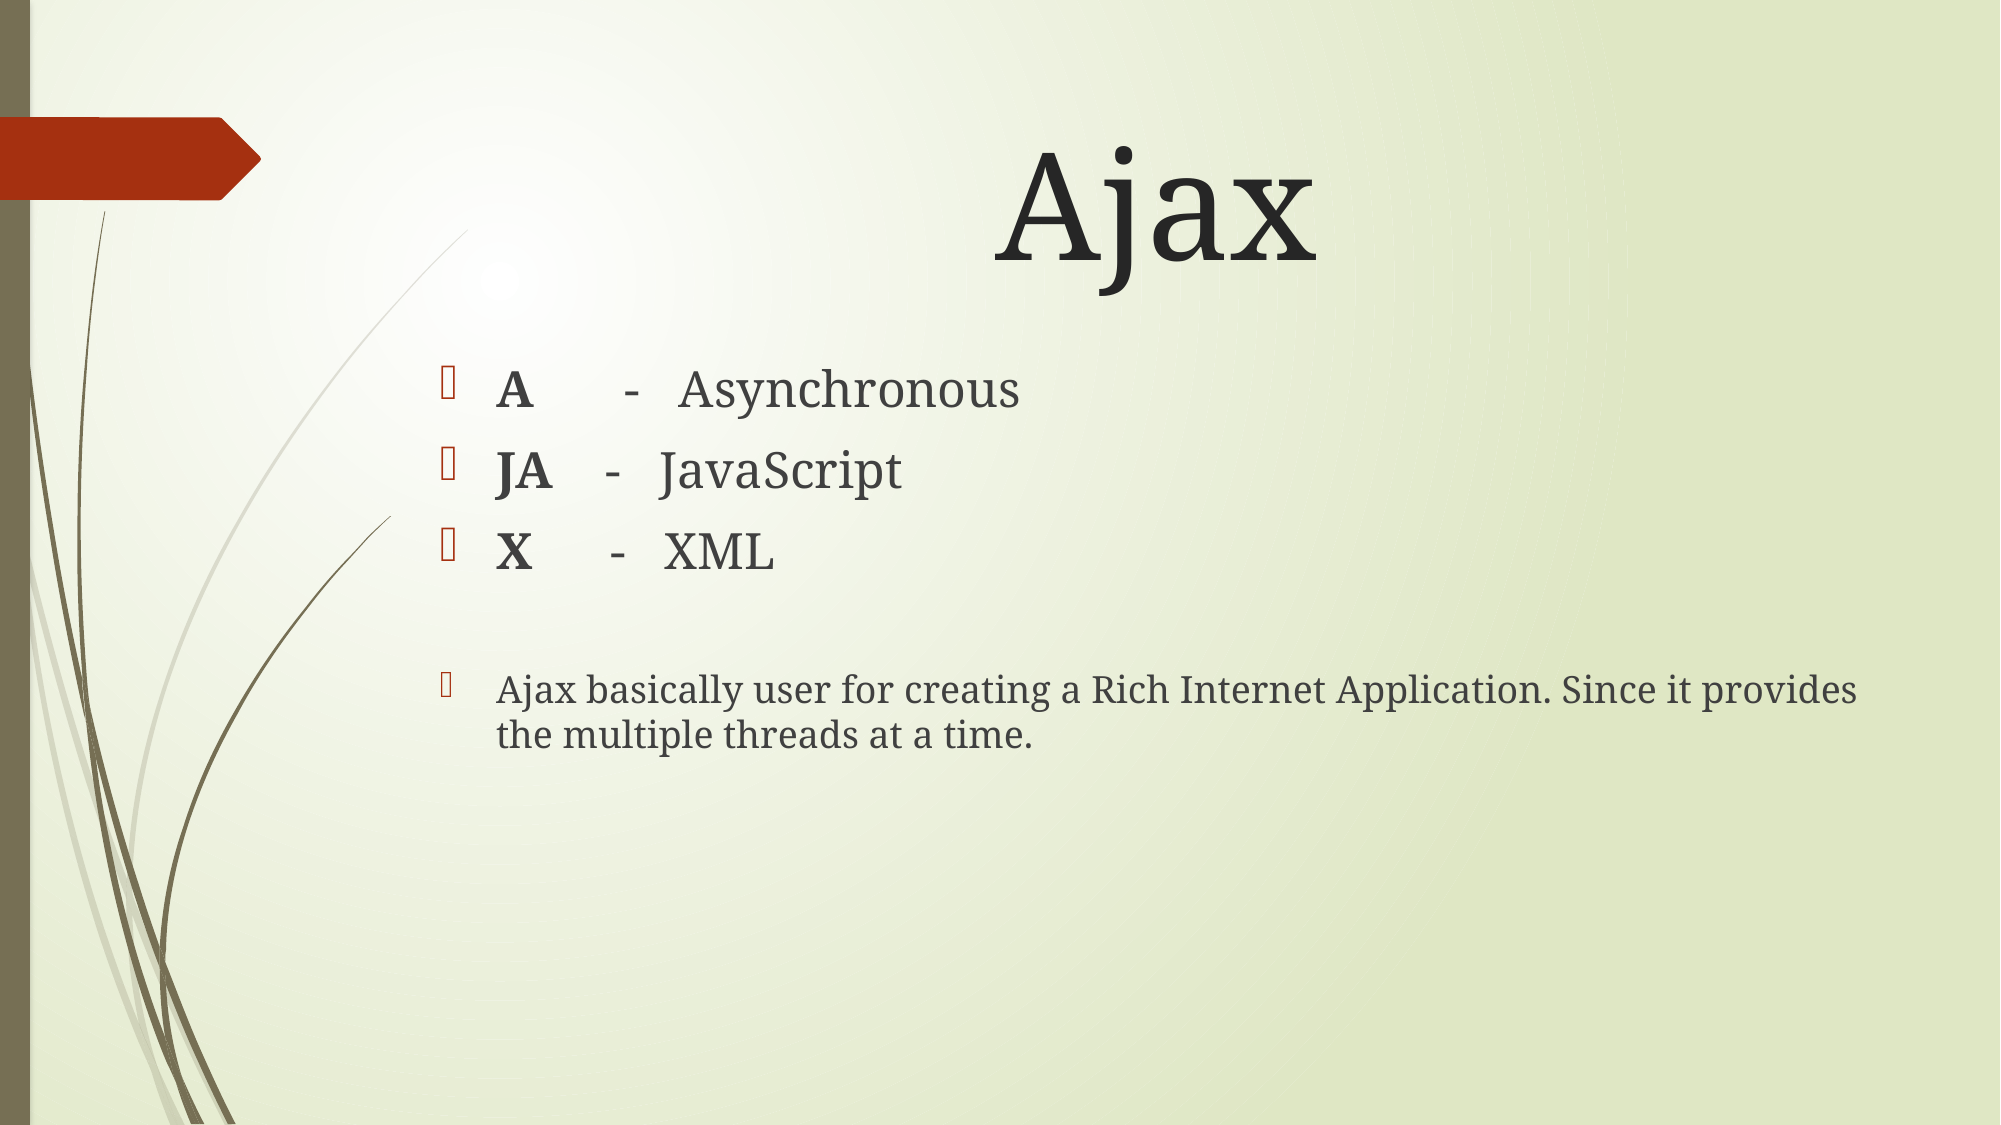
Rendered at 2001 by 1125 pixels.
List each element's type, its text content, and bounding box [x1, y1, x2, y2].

list A - Asynchronous JA - JavaScript X - XML Ajax basically user for creating a Rich Internet Application. Since it provides the multiple threads at a time. [424, 350, 1888, 970]
title Ajax [425, 102, 1888, 313]
